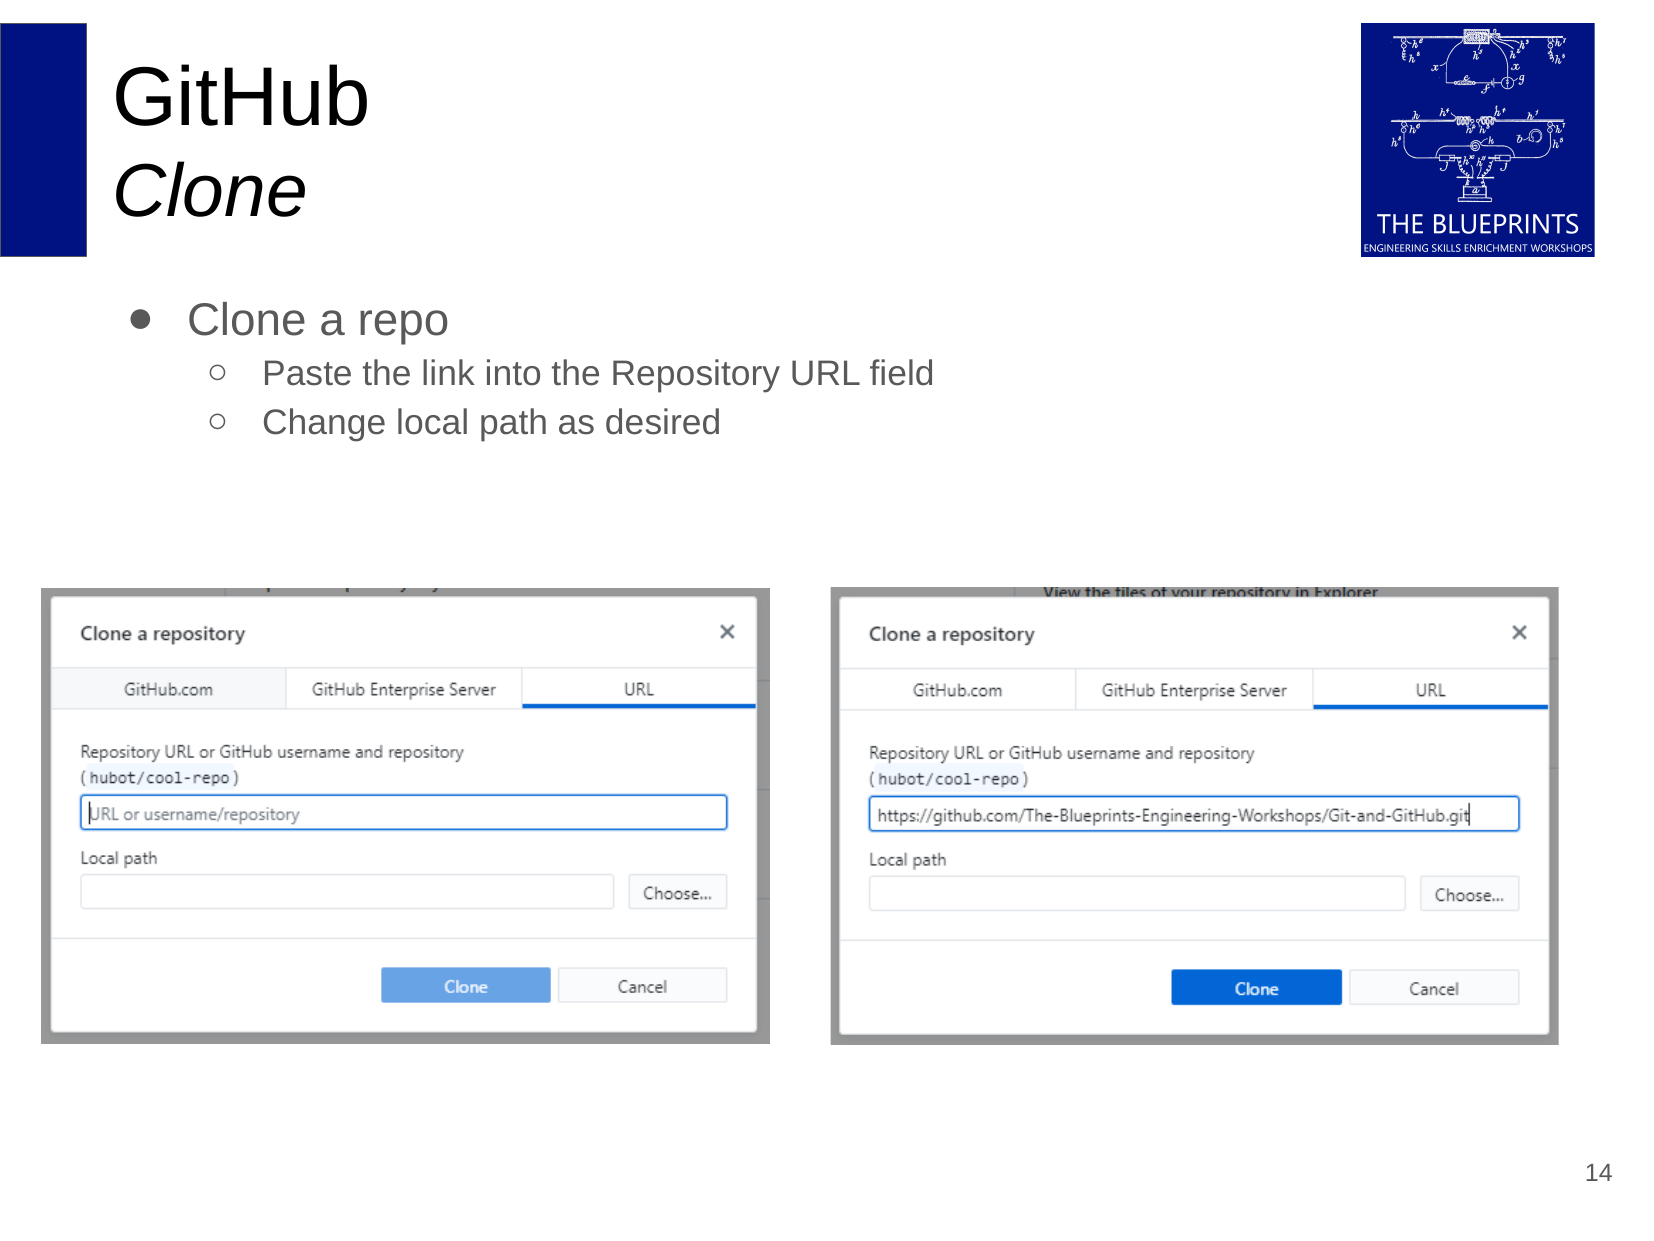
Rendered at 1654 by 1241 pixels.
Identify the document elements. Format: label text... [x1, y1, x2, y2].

picture [1375, 23, 1595, 257]
list Clone a repo Paste the link into the Repository URL field Change local path as desired [93, 262, 1598, 464]
picture [830, 587, 1559, 1045]
picture [41, 588, 770, 1044]
slide_number ‹#› [1532, 1124, 1632, 1220]
title GitHub Clone [93, 23, 1375, 257]
